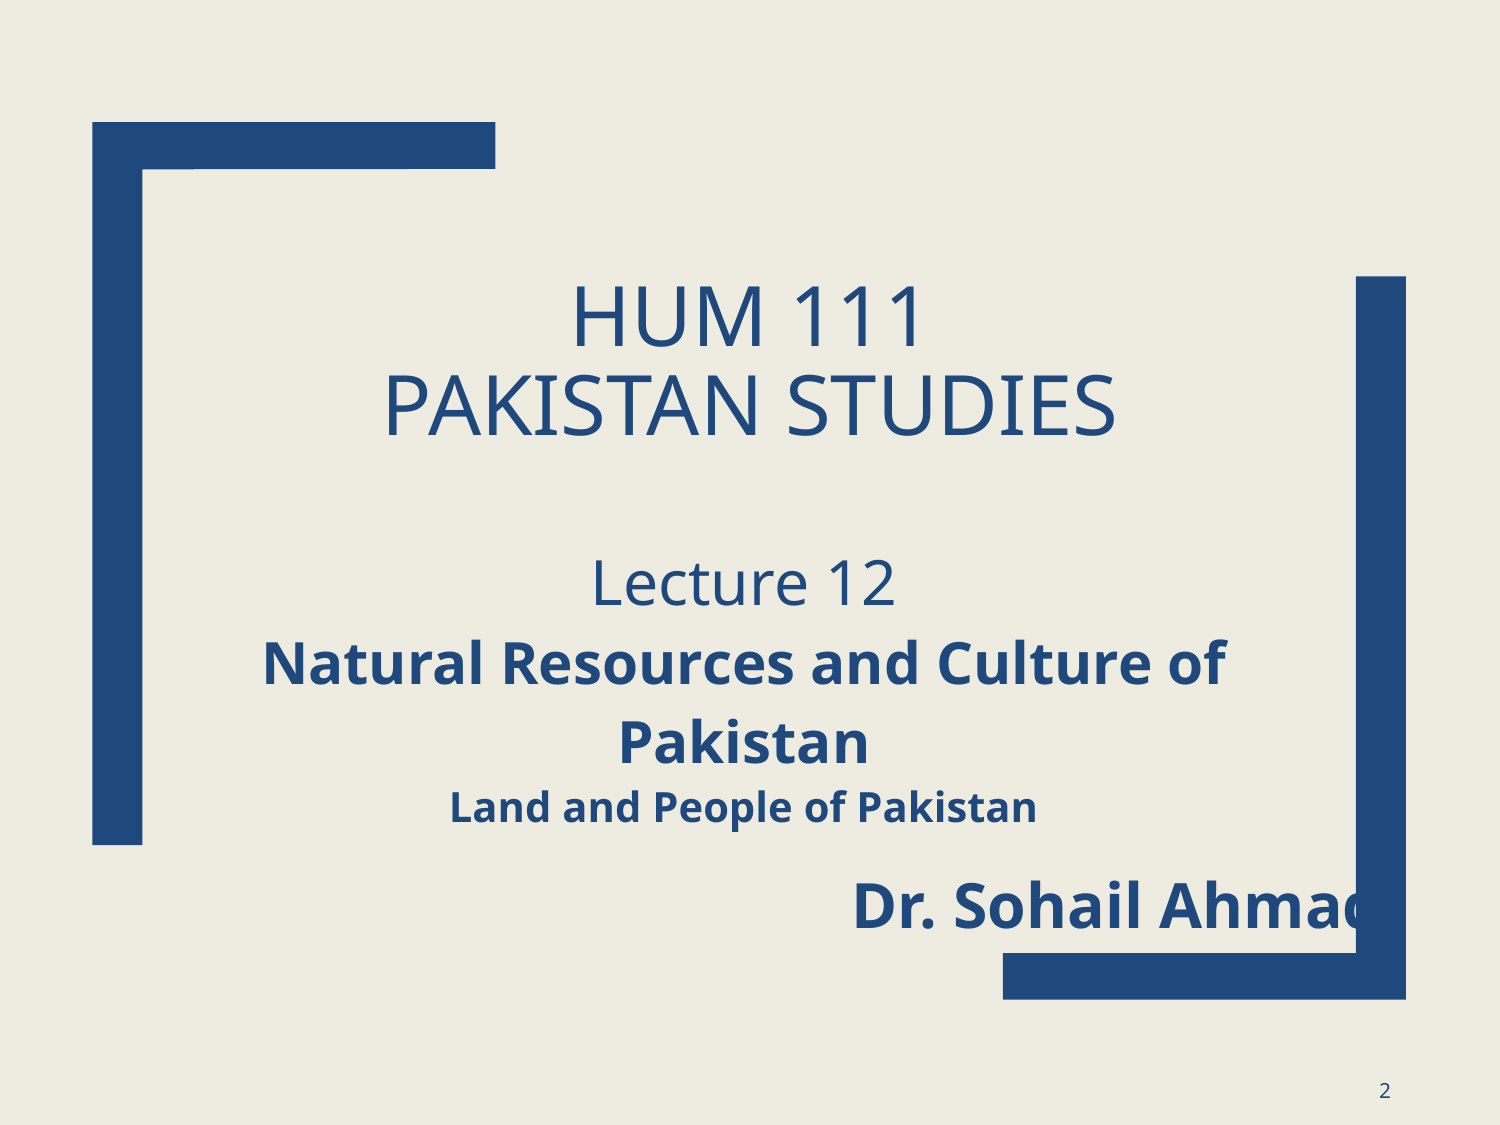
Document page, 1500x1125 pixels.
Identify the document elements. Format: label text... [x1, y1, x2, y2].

title HUM 111 Pakistan Studies [236, 162, 1265, 461]
text_box Dr. Sohail Ahmad [671, 849, 1500, 1017]
slide_number 2 [1209, 1058, 1406, 1125]
subtitle Lecture 12 Natural Resources and Culture of Pakistan Land and People of Pakistan [137, 526, 1350, 778]
